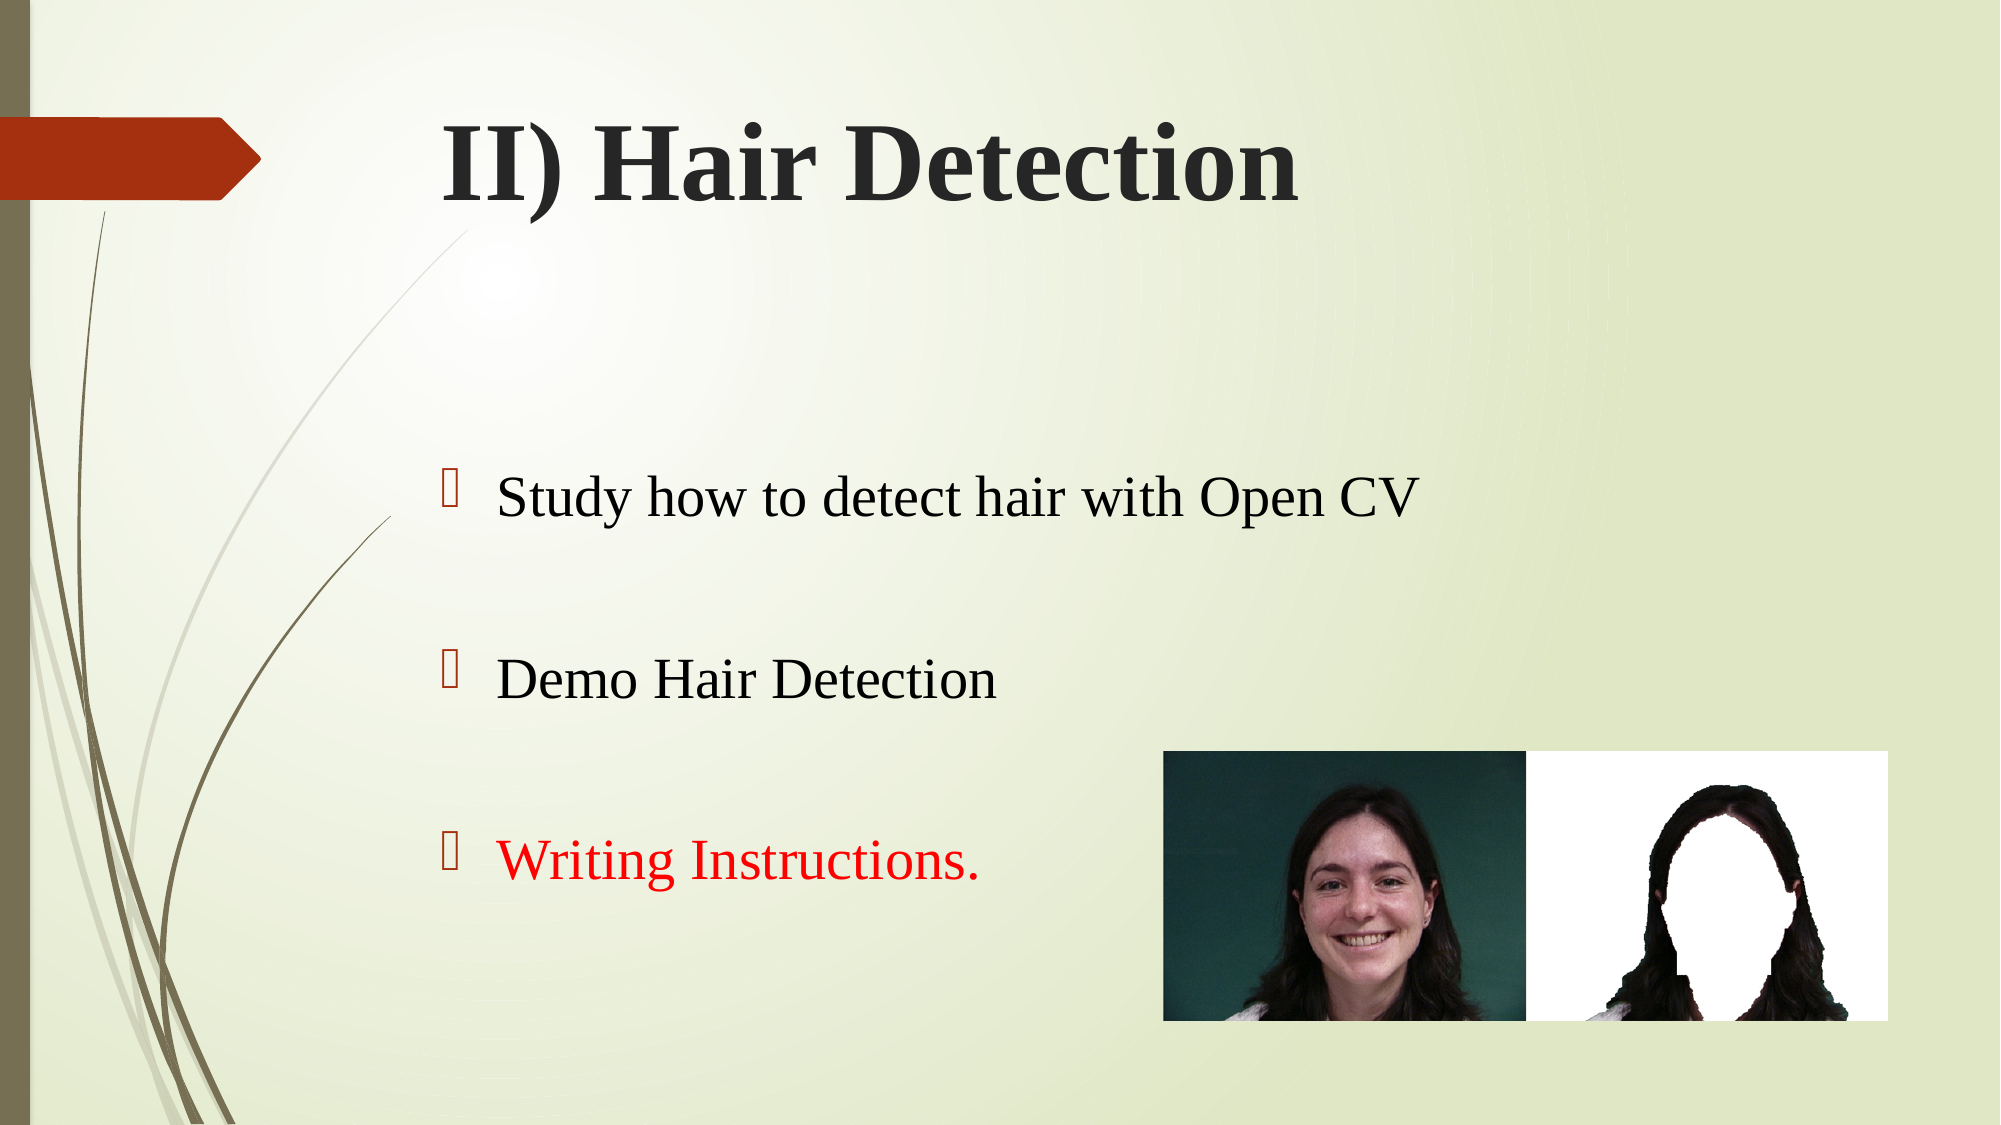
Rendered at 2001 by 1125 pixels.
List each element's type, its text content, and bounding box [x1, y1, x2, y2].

picture [1163, 750, 1888, 1021]
title II) Hair Detection [425, 80, 1888, 291]
list Study how to detect hair with Open CV Demo Hair Detection Writing Instructions. [425, 451, 1888, 1071]
